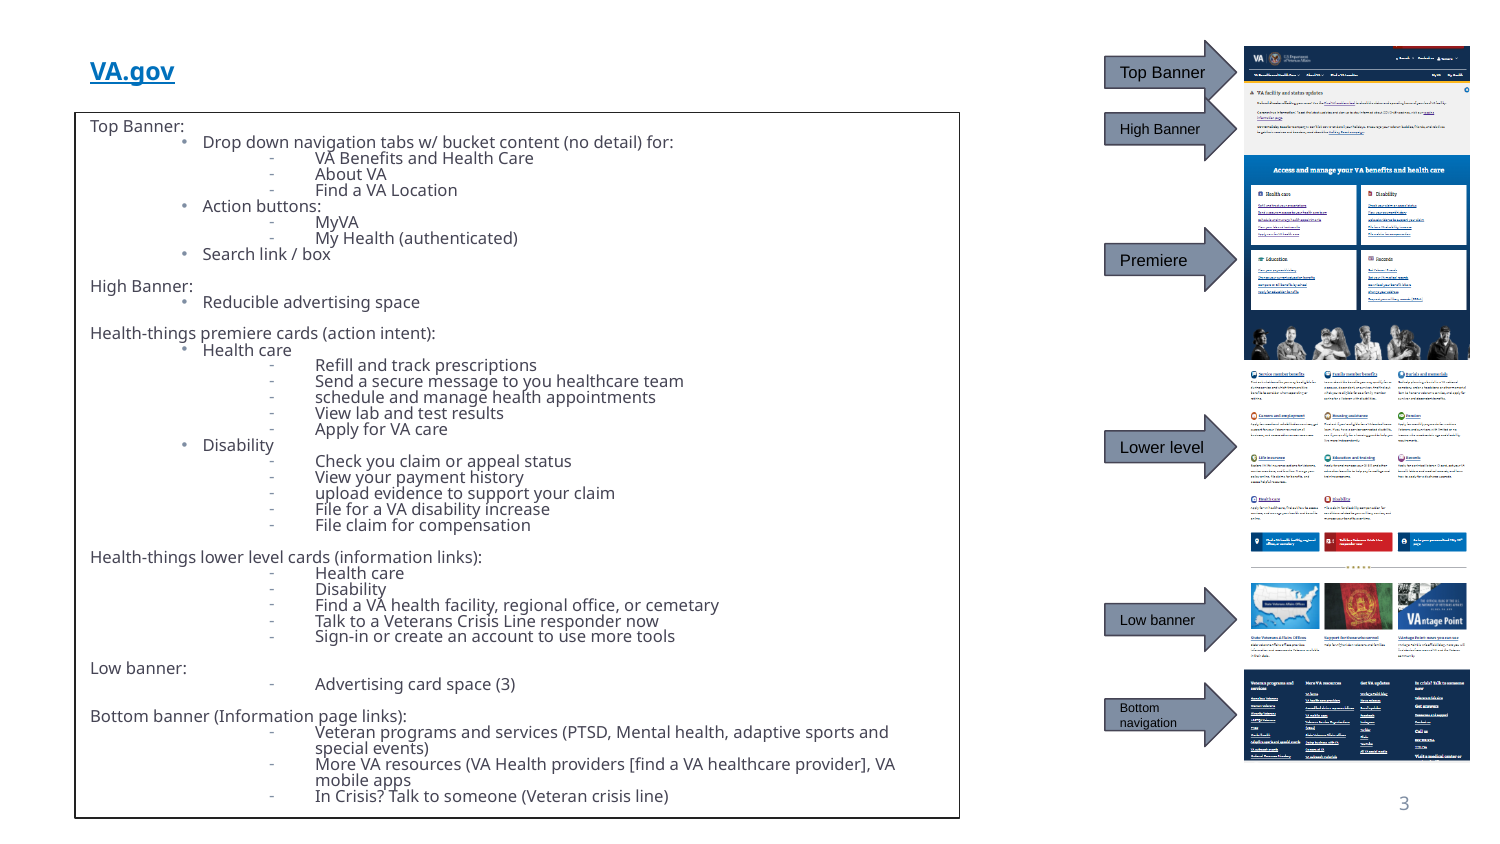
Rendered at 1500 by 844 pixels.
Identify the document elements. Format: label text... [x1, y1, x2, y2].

text_box Bottom navigation [1104, 683, 1237, 747]
text_box High Banner [1104, 97, 1237, 161]
slide_number 3 [1312, 782, 1425, 827]
text_box Top Banner [1104, 40, 1237, 100]
text_box Lower level [1104, 414, 1237, 479]
list VA.gov [75, 40, 1204, 85]
list VA.gov [1206, 40, 1425, 85]
picture [1244, 46, 1471, 763]
text_box Low banner [1104, 587, 1237, 652]
list Top Banner: Drop down navigation tabs w/ bucket content (no detail) for: VA Benefits and Health Care About VA Find a VA Location Action buttons: MyVA My Health (authenticated) Search link / box High Banner: Reducible advertising space Health-things premiere cards (action intent): Health care Refill and track prescriptions Send a secure message to you healthcare team schedule and manage health appointments View lab and test results Apply for VA care Disability Check you claim or appeal status View your payment history upload evidence to support your claim File for a VA disability increase File claim for compensation Health-things lower level cards (information links): Health care Disability Find a VA health facility, regional office, or cemetary Talk to a Veterans Crisis Line responder now Sign-in or create an account to use more tools Low banner: Advertising card space (3) Bottom banner (Information page links): Veteran programs and services (PTSD, Mental health, adaptive sports and special events) More VA resources (VA Health providers [find a VA healthcare provider], VA mobile apps In Crisis? Talk to someone (Veteran crisis line) [75, 112, 960, 819]
text_box Premiere [1104, 227, 1237, 292]
